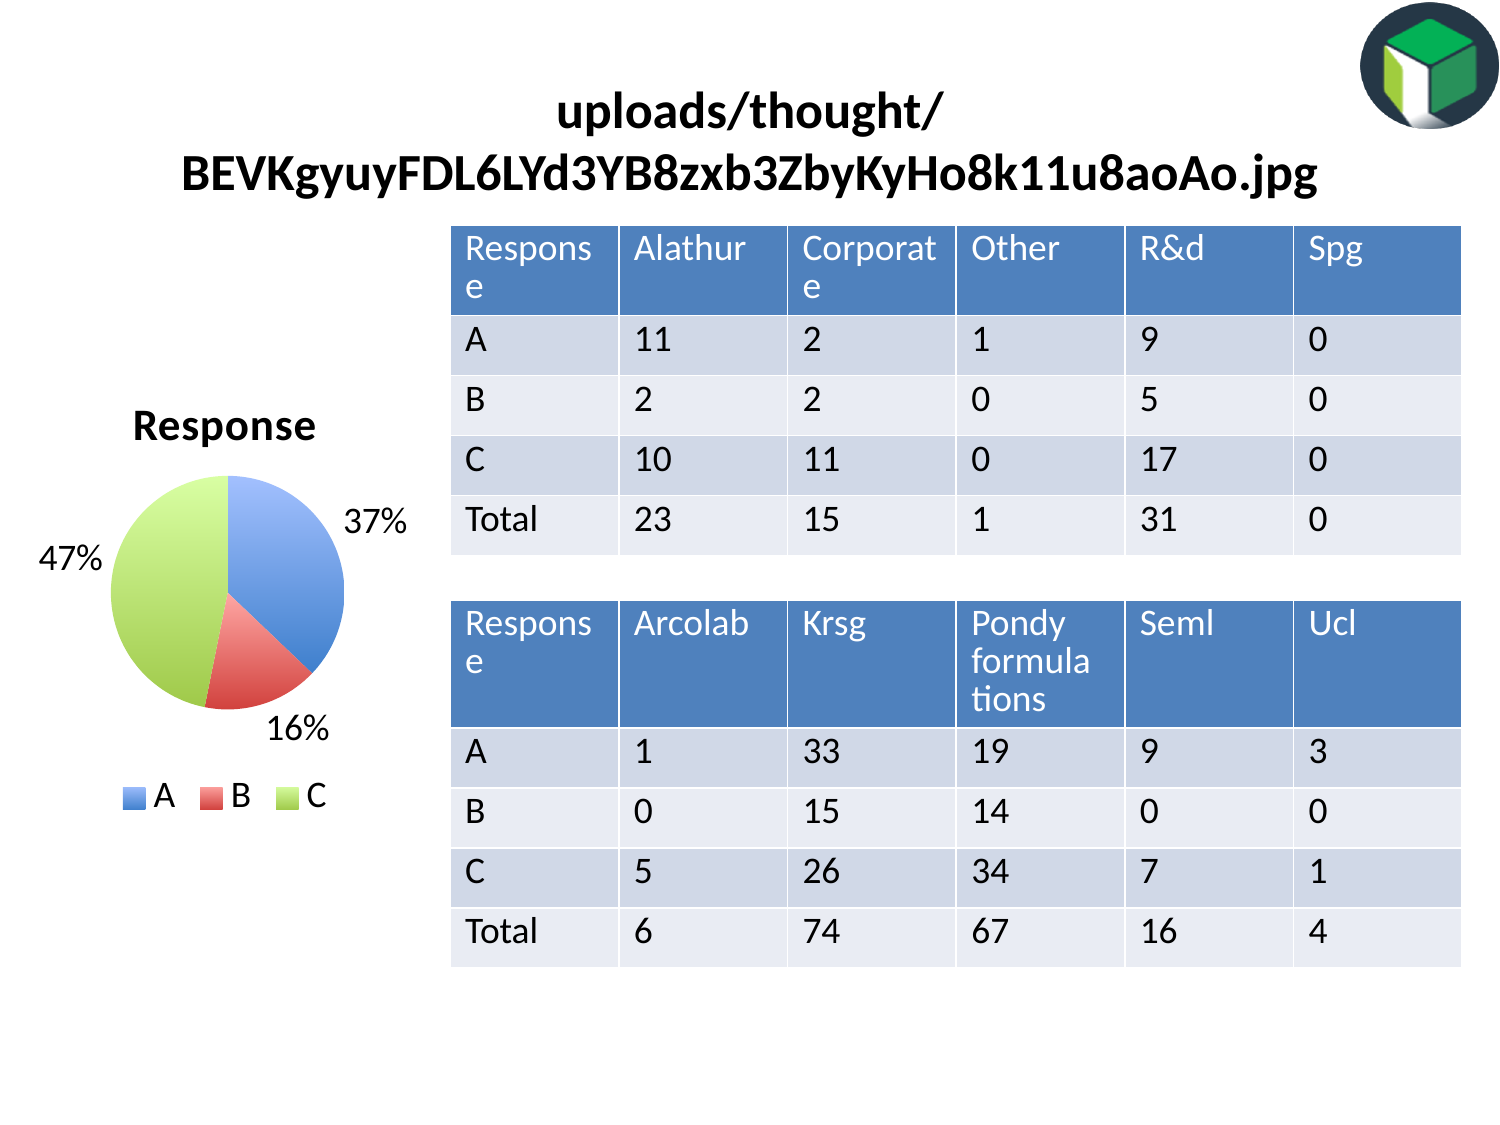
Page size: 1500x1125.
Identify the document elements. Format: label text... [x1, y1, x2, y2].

table_cell C [454, 436, 618, 495]
table_cell 0 [1294, 496, 1461, 555]
table_cell 0 [957, 376, 1124, 435]
table_header Alathur [620, 226, 787, 315]
table_cell 2 [788, 316, 955, 375]
table_cell 0 [1294, 316, 1461, 375]
table_cell 3 [1294, 729, 1461, 787]
table_cell Total [451, 909, 618, 967]
table_cell Total [454, 496, 618, 555]
table_cell A [454, 729, 618, 787]
table_cell A [451, 316, 618, 375]
table_cell 2 [620, 376, 787, 435]
table_cell 1 [957, 316, 1124, 375]
table_cell 0 [620, 789, 787, 847]
table_cell 1 [1294, 849, 1461, 907]
table_header Pondy formulations [957, 601, 1124, 727]
table_header Other [957, 226, 1124, 315]
table_cell 11 [620, 316, 787, 375]
table_cell 1 [620, 729, 787, 787]
table_cell 0 [1294, 436, 1461, 495]
table_cell 6 [620, 909, 787, 967]
table_header Ucl [1294, 601, 1461, 727]
table_header Arcolab [620, 601, 787, 727]
table_cell 15 [788, 496, 955, 555]
table_cell 10 [620, 436, 787, 495]
table_cell B [452, 376, 618, 435]
table_cell 1 [957, 496, 1124, 555]
table_header R&d [1126, 226, 1293, 315]
picture [1360, 2, 1499, 130]
table_cell 33 [788, 729, 955, 787]
table_header Spg [1294, 226, 1461, 315]
table_header Seml [1126, 601, 1293, 727]
table_cell 4 [1294, 909, 1461, 967]
table_cell 5 [620, 849, 787, 907]
table_cell 23 [620, 496, 787, 555]
table_cell 17 [1126, 436, 1293, 495]
table_cell 26 [788, 849, 955, 907]
table_cell 19 [957, 729, 1124, 787]
table_cell 9 [1126, 729, 1293, 787]
table_cell 9 [1126, 316, 1293, 375]
table_cell 0 [1126, 789, 1293, 847]
table_cell C [451, 849, 618, 907]
table_header Response [451, 226, 618, 315]
table_header Corporate [788, 226, 955, 315]
table_cell 0 [1294, 376, 1461, 435]
table_cell 14 [957, 789, 1124, 847]
table_cell 16 [1126, 909, 1293, 967]
table_cell 0 [1294, 789, 1461, 847]
table_cell 74 [788, 909, 955, 967]
table_cell 15 [788, 789, 955, 847]
chart [0, 374, 451, 826]
table_cell 2 [788, 376, 955, 435]
table_cell 7 [1126, 849, 1293, 907]
title uploads/thought/BEVKgyuyFDL6LYd3YB8zxb3ZbyKyHo8k11u8aoAo.jpg [75, 45, 1425, 233]
table_cell 31 [1126, 496, 1293, 555]
table_cell 5 [1126, 376, 1293, 435]
table_cell 0 [957, 436, 1124, 495]
table_cell B [451, 789, 618, 847]
table_cell 34 [957, 849, 1124, 907]
table_cell 11 [788, 436, 955, 495]
table_cell 67 [957, 909, 1124, 967]
table_header Response [454, 601, 618, 727]
table_header Krsg [788, 601, 955, 727]
